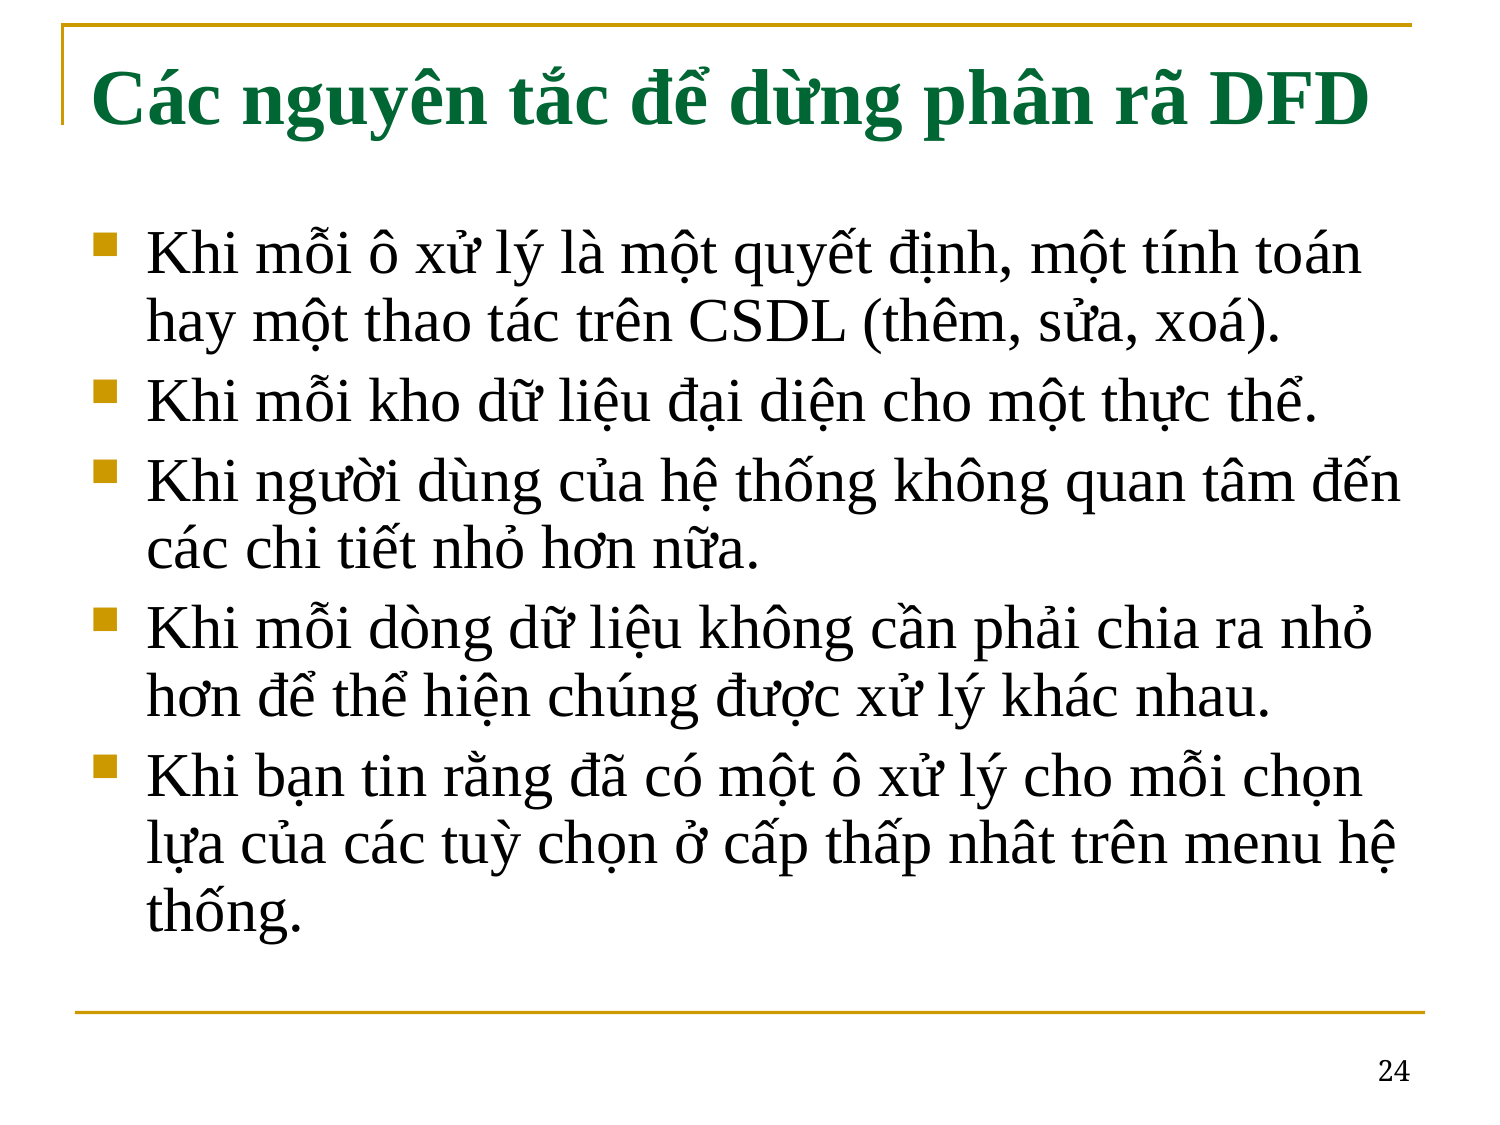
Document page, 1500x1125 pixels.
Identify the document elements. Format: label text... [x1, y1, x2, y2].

slide_number 24 [1074, 1023, 1426, 1100]
list Khi mỗi ô xử lý là một quyết định, một tính toán hay một thao tác trên CSDL (thêm, sửa, xoá). Khi mỗi kho dữ liệu đại diện cho một thực thể. Khi người dùng của hệ thống không quan tâm đến các chi tiết nhỏ hơn nữa. Khi mỗi dòng dữ liệu không cần phải chia ra nhỏ hơn để thể hiện chúng được xử lý khác nhau. Khi bạn tin rằng đã có một ô xử lý cho mỗi chọn lựa của các tuỳ chọn ở cấp thấp nhât trên menu hệ thống. [75, 212, 1425, 1006]
title Các nguyên tắc để dừng phân rã DFD [75, 37, 1425, 180]
